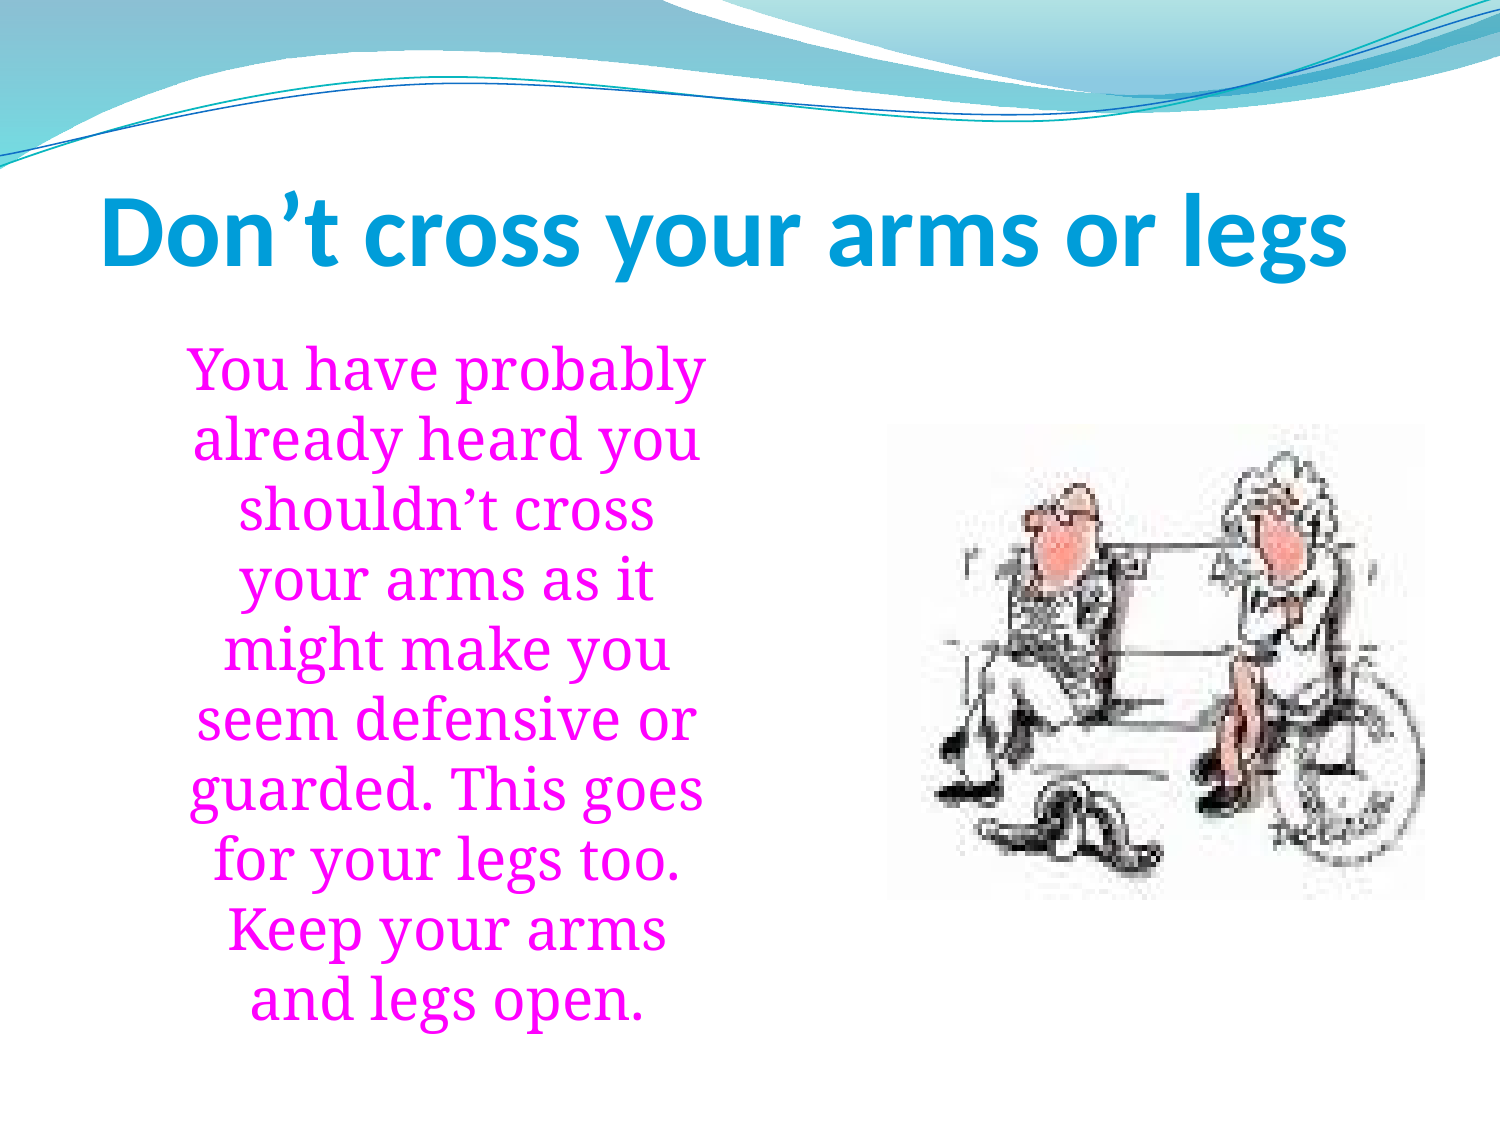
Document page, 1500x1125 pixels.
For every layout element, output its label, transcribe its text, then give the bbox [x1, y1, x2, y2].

title Don’t cross your arms or legs [99, 99, 1376, 288]
list You have probably already heard you shouldn’t cross your arms as it might make you seem defensive or guarded. This goes for your legs too. Keep your arms and legs open. [112, 324, 738, 1001]
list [887, 424, 1426, 901]
